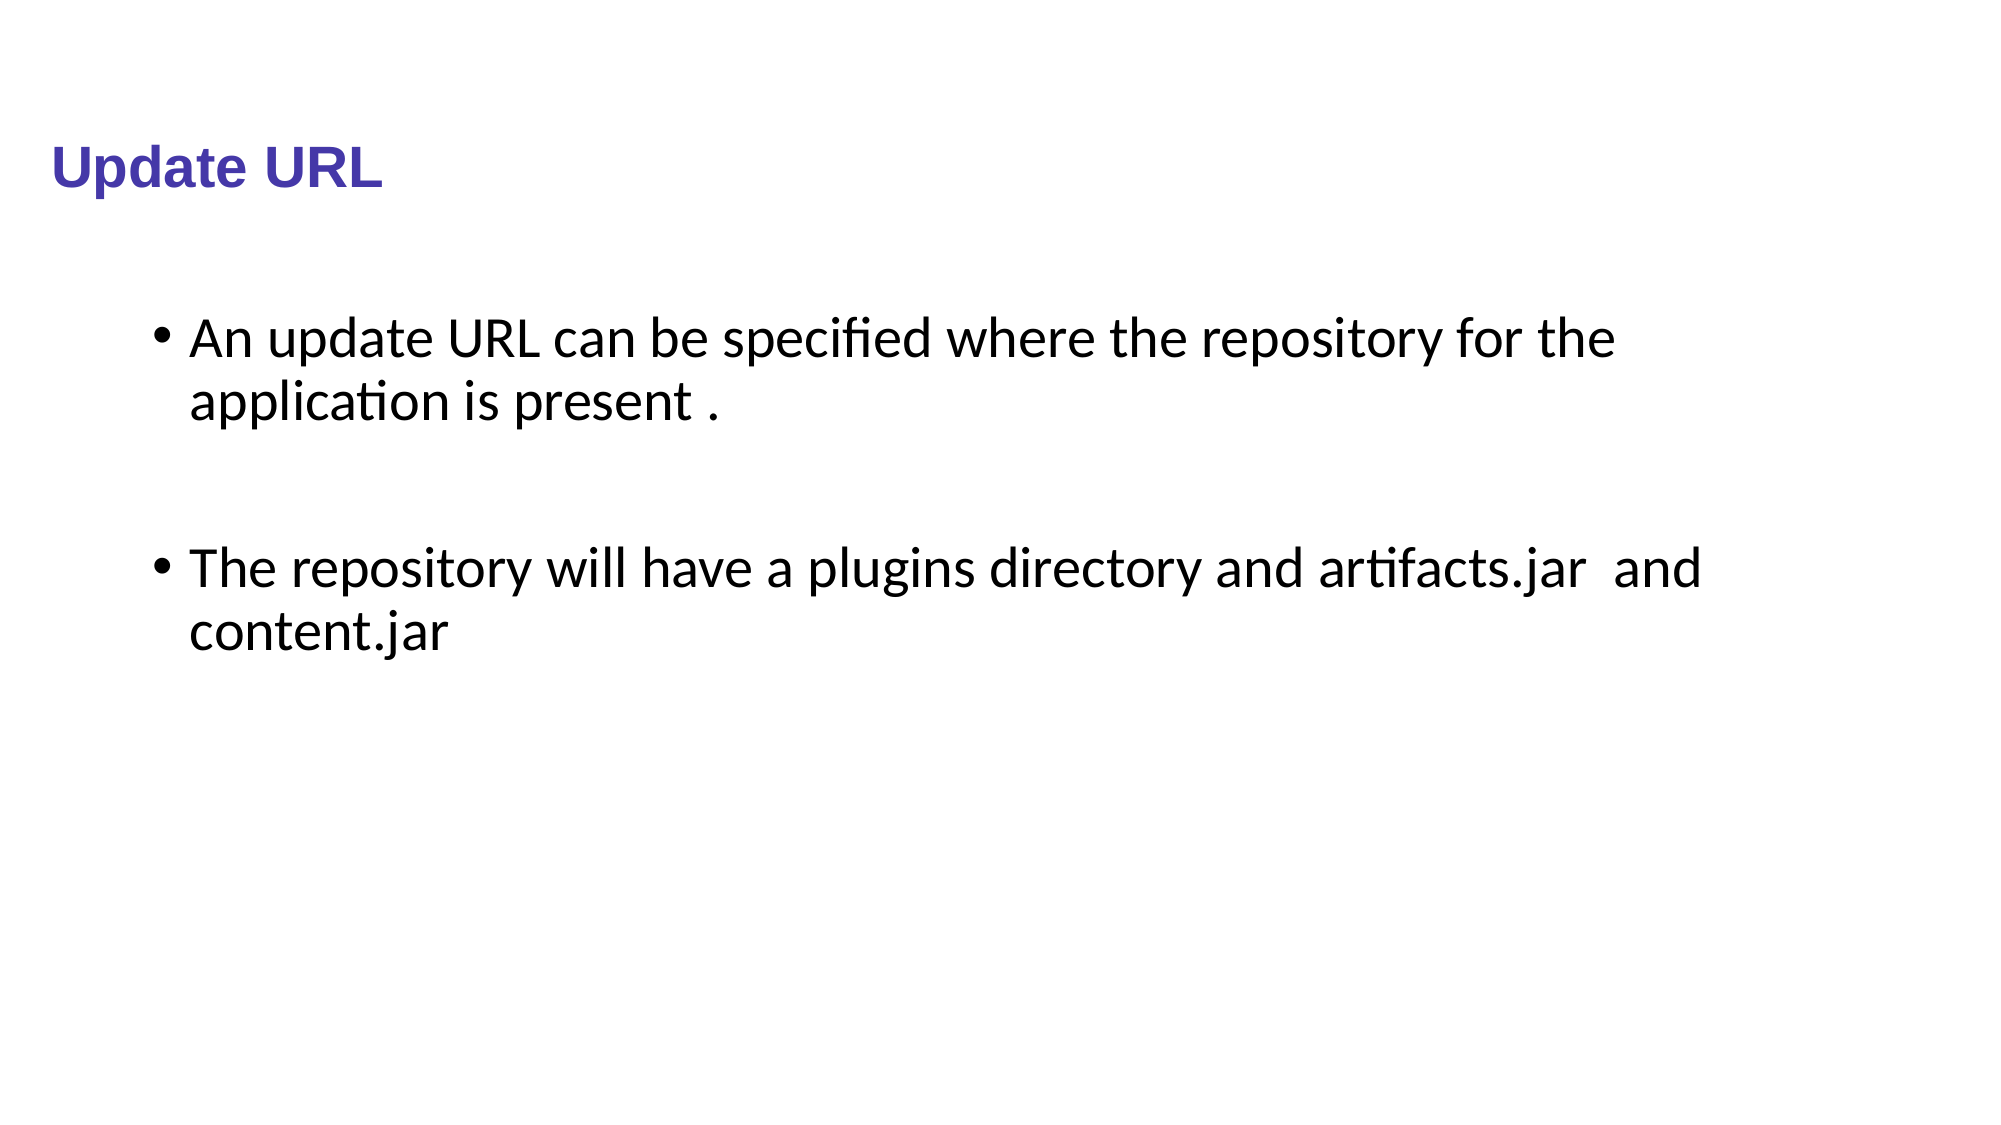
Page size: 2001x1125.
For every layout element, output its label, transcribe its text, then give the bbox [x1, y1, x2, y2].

list An update URL can be specified where the repository for the application is present . The repository will have a plugins directory and artifacts.jar and content.jar [137, 299, 1863, 1014]
title Update URL [36, 59, 1762, 278]
